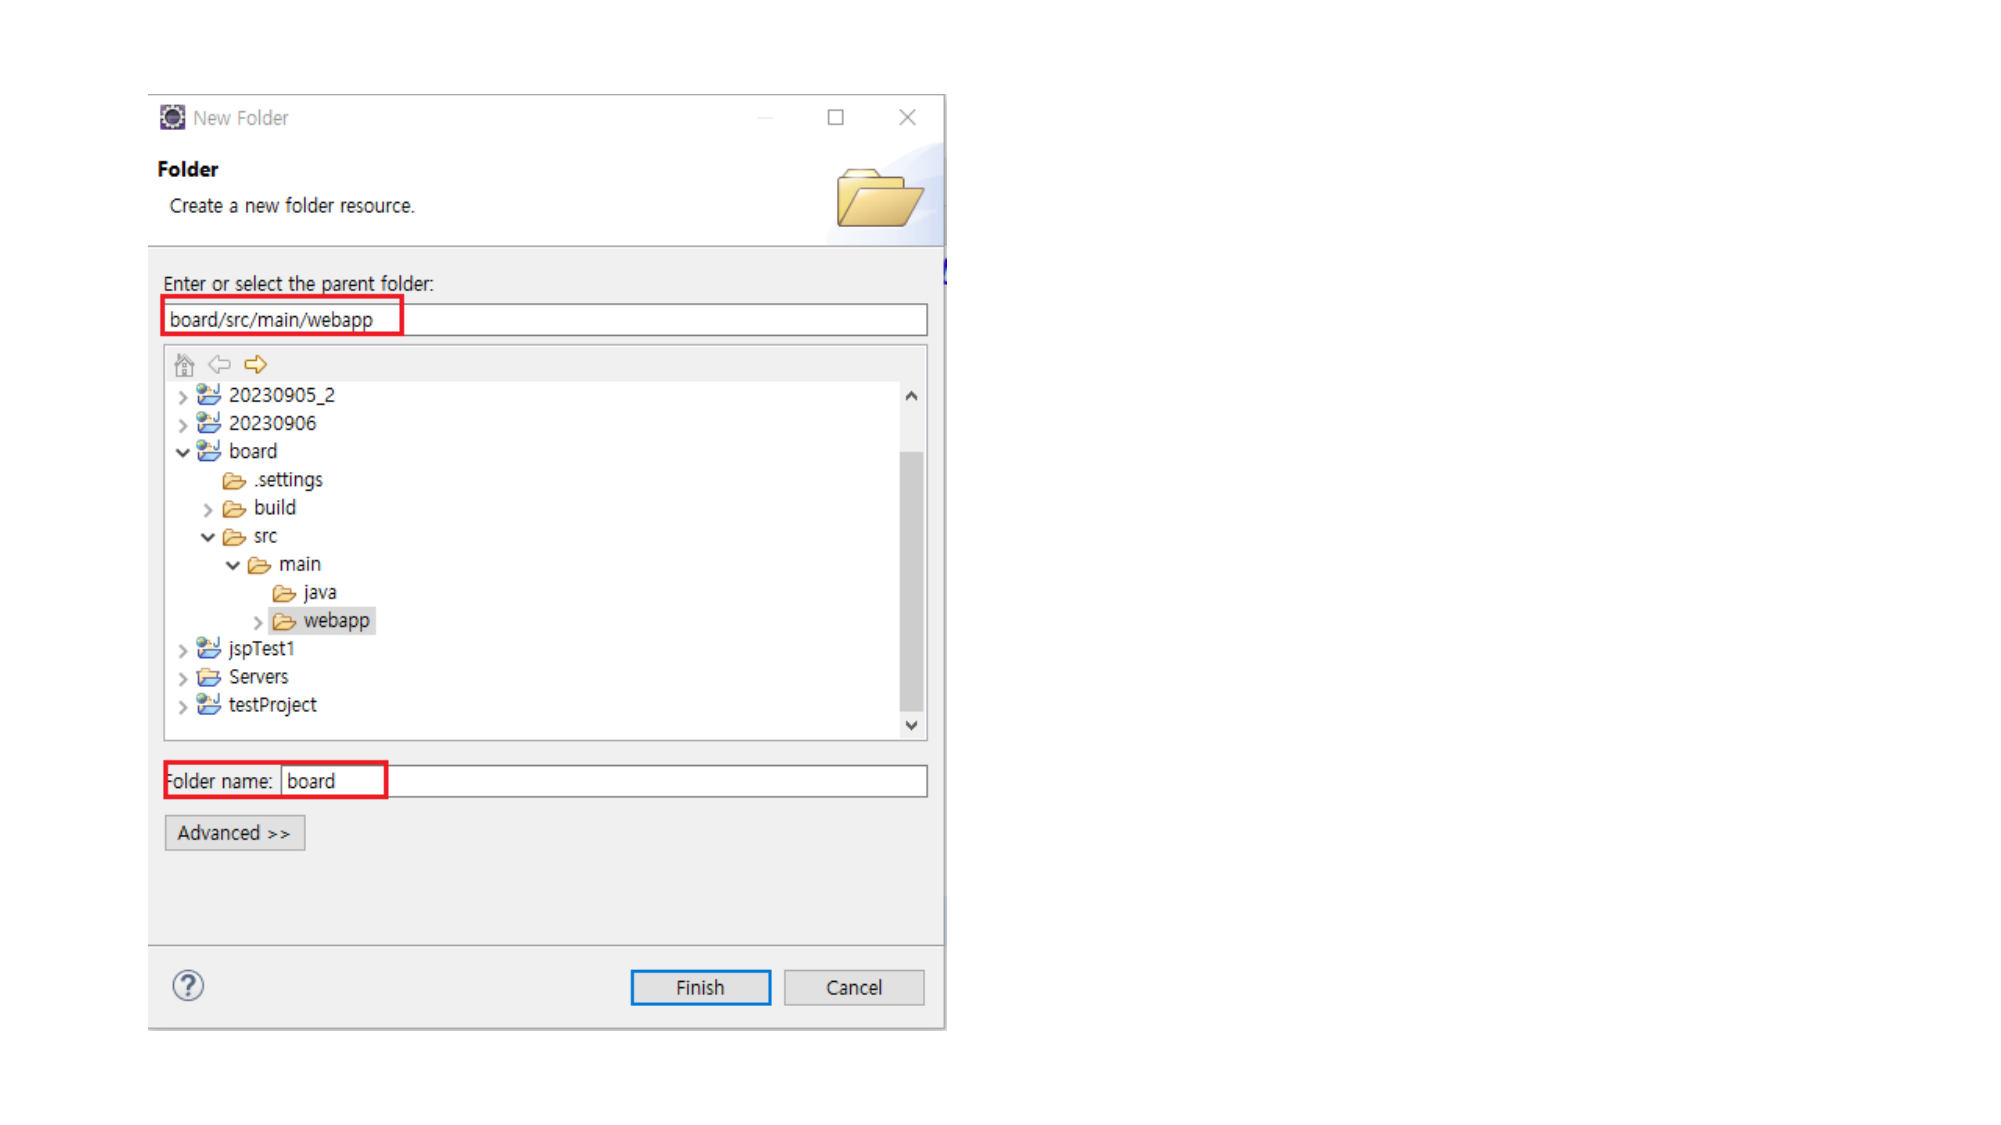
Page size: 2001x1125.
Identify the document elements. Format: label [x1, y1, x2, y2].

picture [148, 94, 947, 1031]
